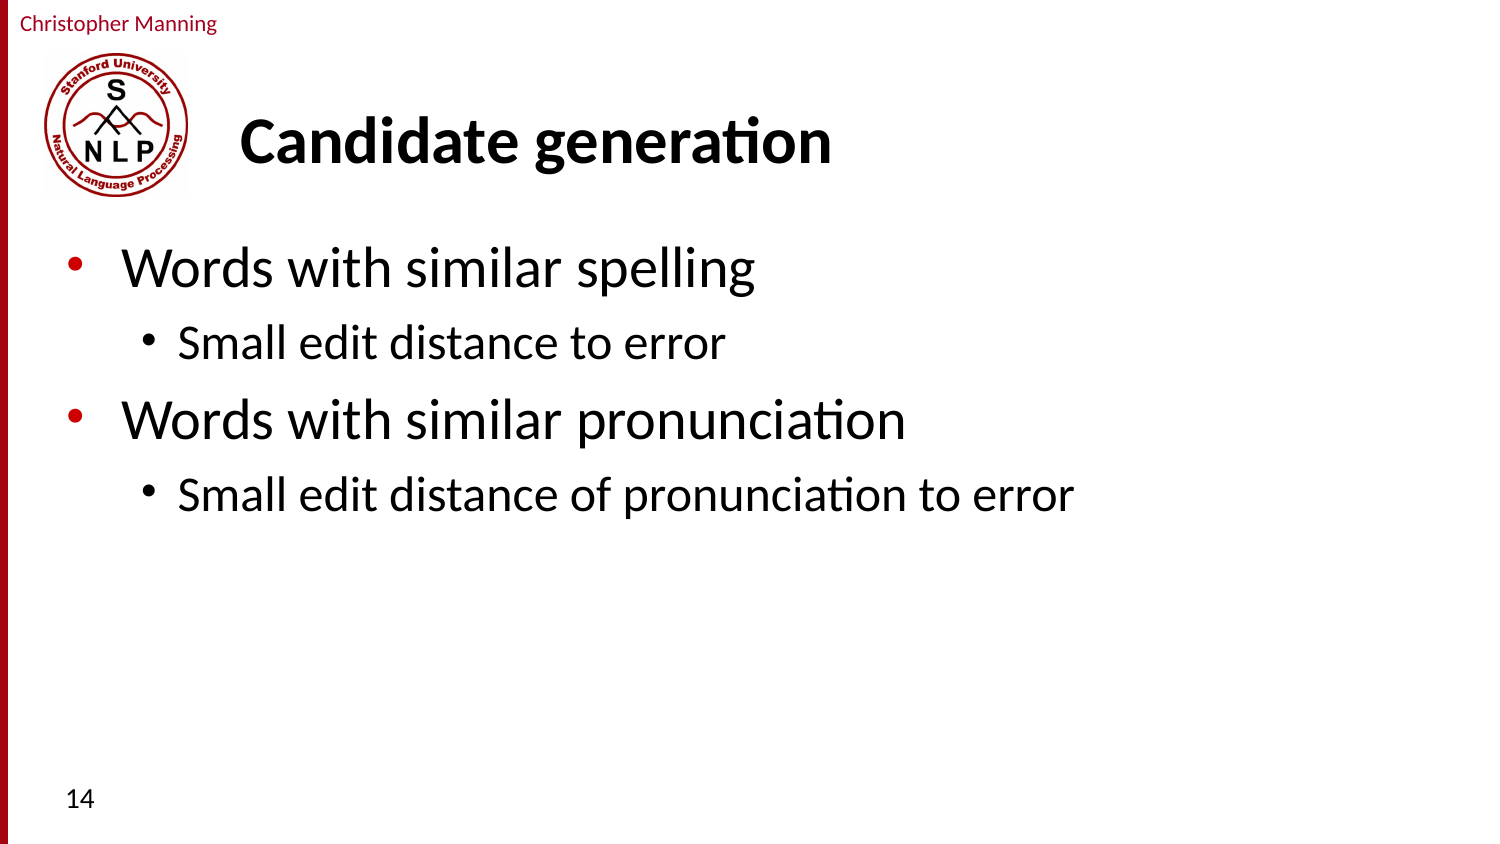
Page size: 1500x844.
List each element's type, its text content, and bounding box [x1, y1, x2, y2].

picture [44, 53, 188, 197]
slide_number 14 [49, 771, 376, 829]
list Words with similar spelling Small edit distance to error Words with similar pronunciation Small edit distance of pronunciation to error [50, 221, 1450, 769]
title Candidate generation [225, 62, 1450, 185]
